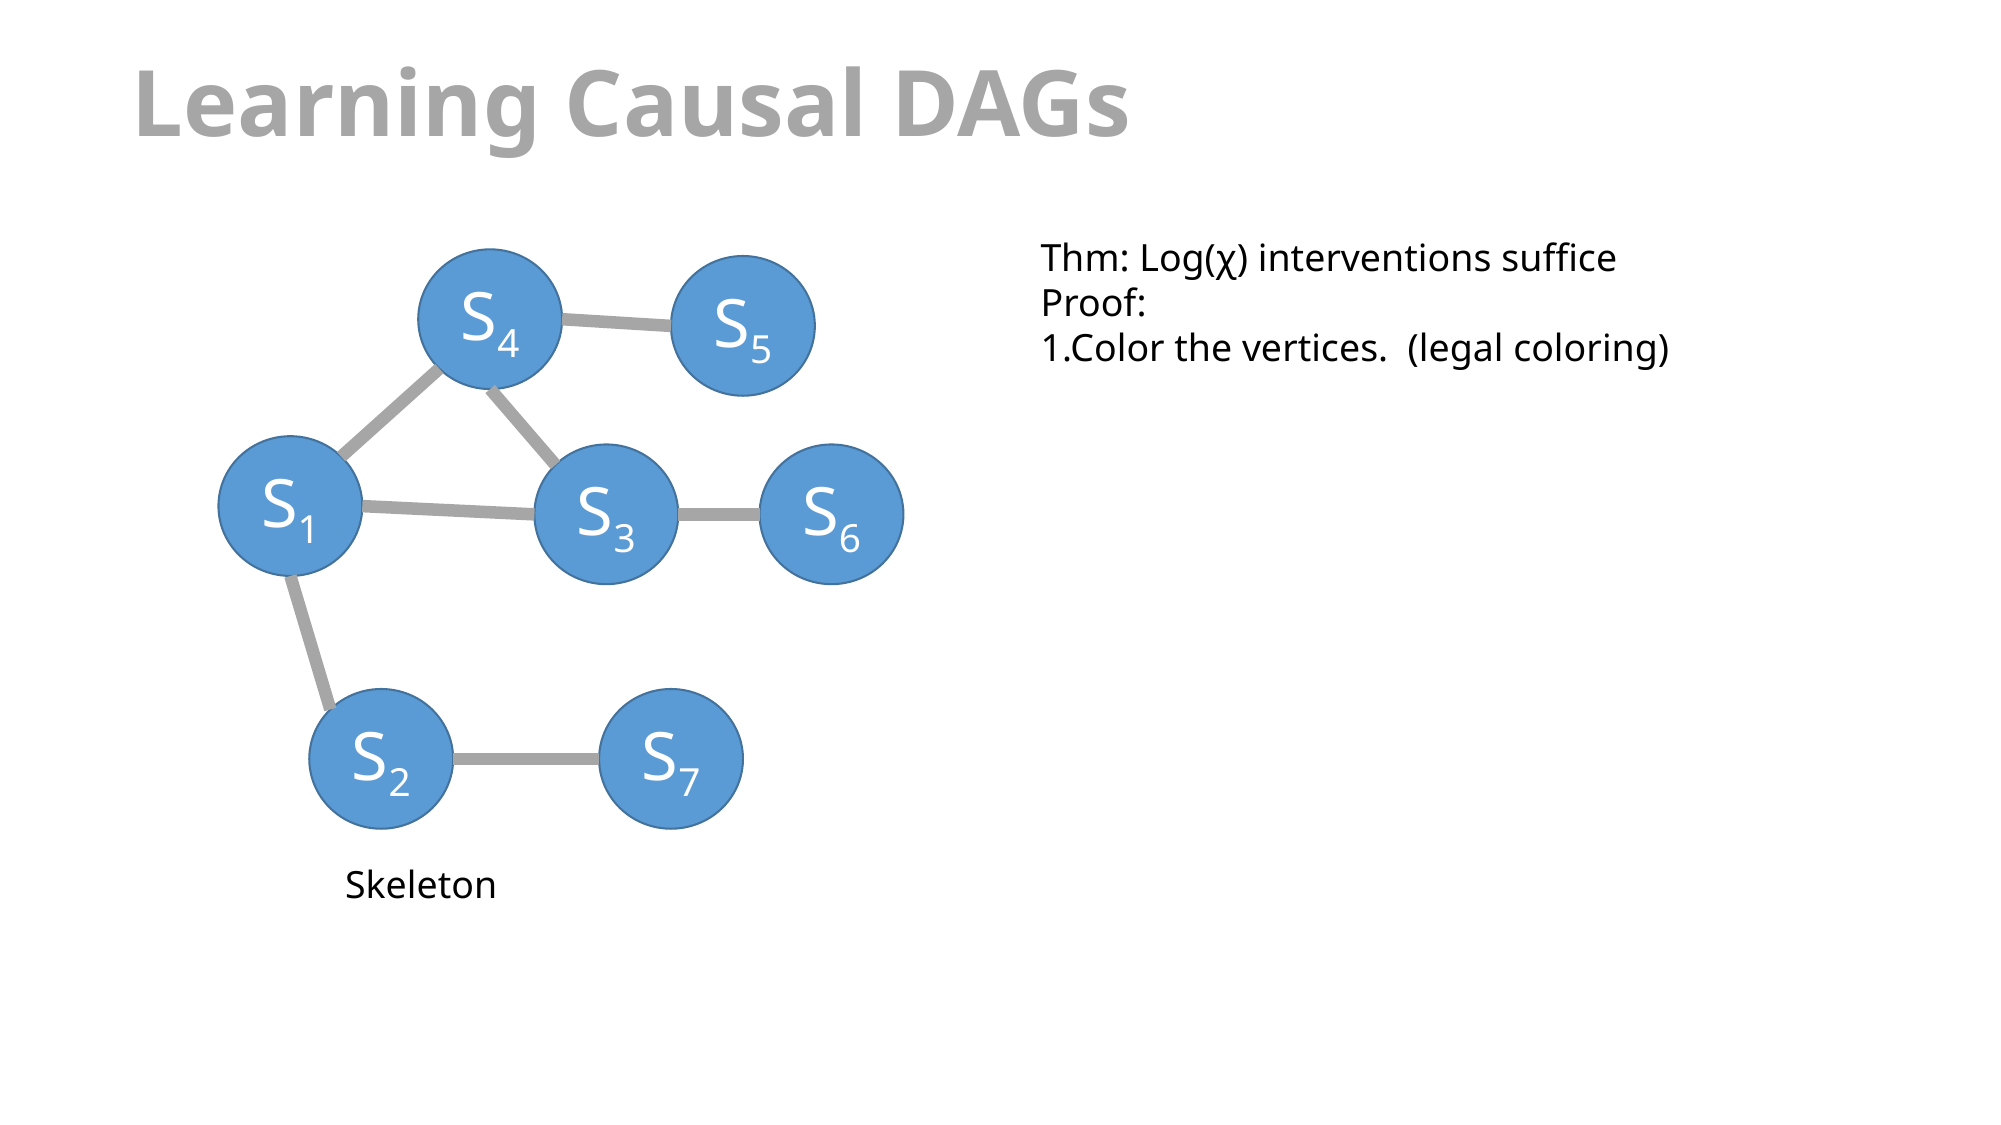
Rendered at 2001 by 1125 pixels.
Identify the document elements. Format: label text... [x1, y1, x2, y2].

title Learning Causal DAGs [116, 0, 1842, 216]
text_box S4 [417, 248, 563, 390]
text_box S1 [217, 435, 363, 577]
text_box Thm: Log(χ) interventions suffice Proof: 1.Color the vertices. (legal coloring) [1025, 226, 1981, 422]
text_box S3 [533, 443, 679, 586]
text_box Skeleton [330, 853, 787, 914]
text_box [290, 575, 331, 710]
text_box S5 [670, 254, 816, 397]
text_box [362, 506, 535, 515]
text_box S7 [598, 687, 745, 830]
text_box S2 [308, 687, 454, 830]
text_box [341, 368, 440, 457]
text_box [490, 389, 556, 465]
text_box S6 [758, 443, 905, 586]
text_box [562, 319, 672, 326]
